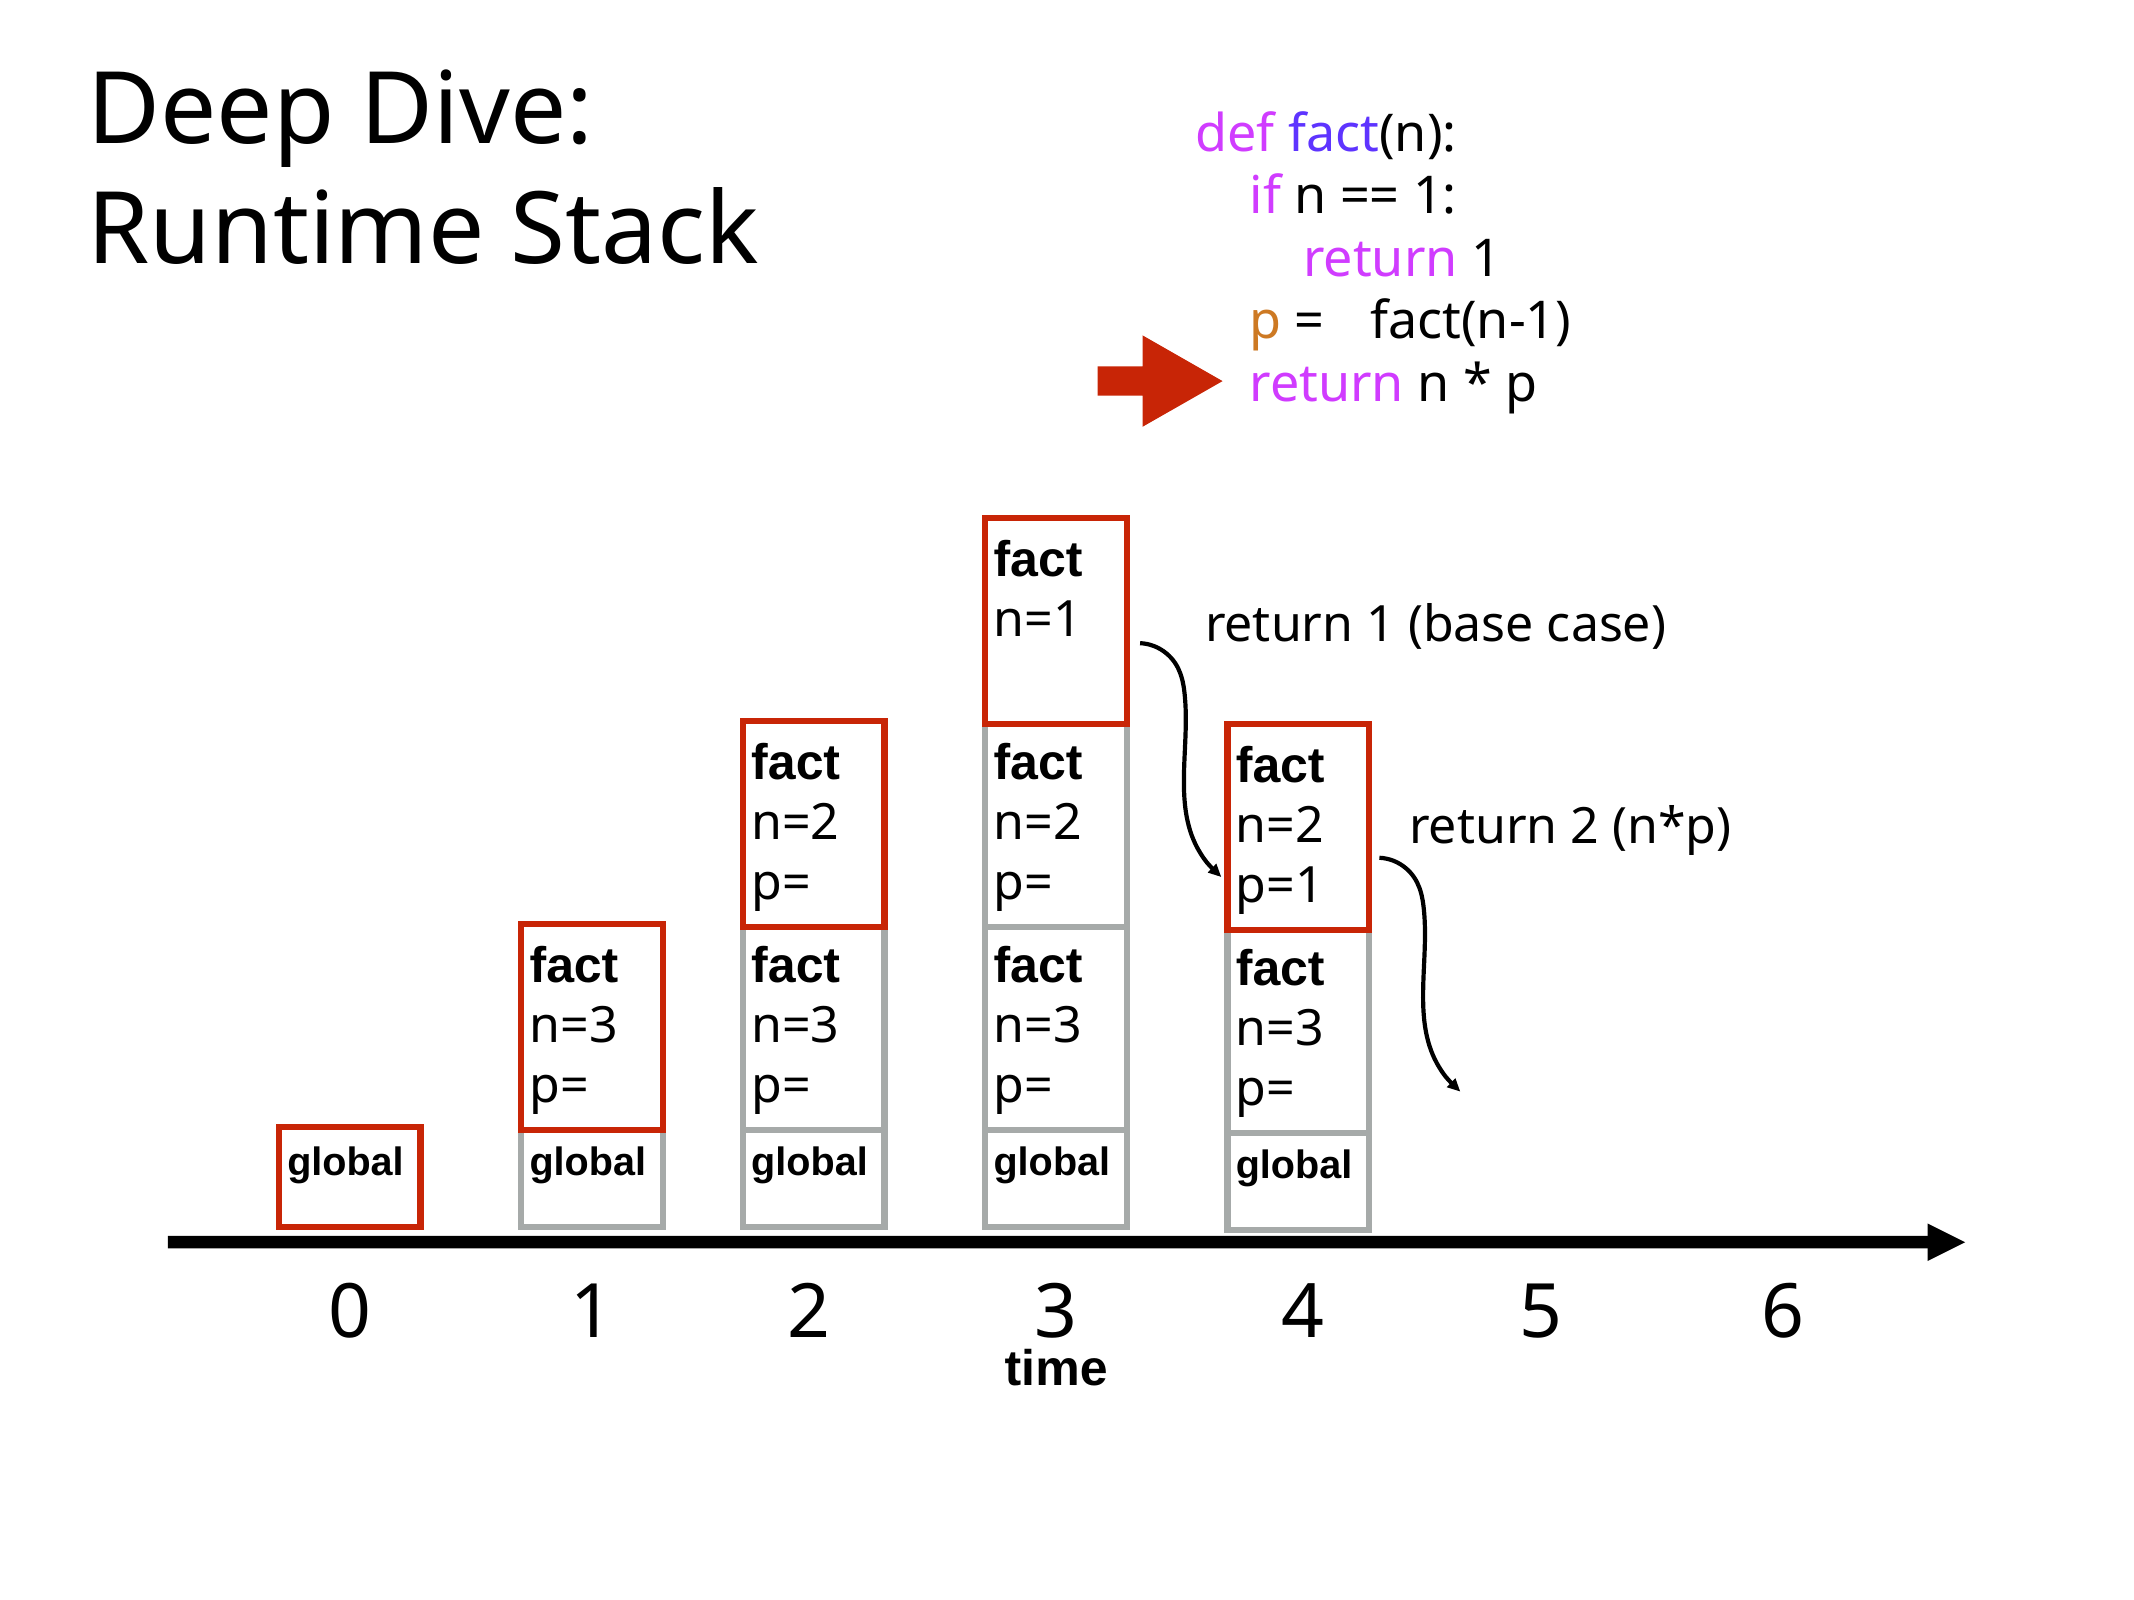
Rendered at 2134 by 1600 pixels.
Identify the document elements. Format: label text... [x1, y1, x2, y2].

text_box fact n=3 p= [1227, 930, 1370, 1133]
text_box [1140, 643, 1222, 877]
text_box 0 [319, 1253, 380, 1361]
text_box global [985, 1130, 1128, 1227]
text_box global [1227, 1133, 1370, 1231]
text_box global [521, 1130, 663, 1227]
text_box fact n=3 p= [742, 927, 885, 1130]
text_box 2 [778, 1253, 839, 1361]
text_box global [278, 1127, 421, 1227]
text_box [167, 1236, 1966, 1249]
text_box global [742, 1130, 885, 1227]
title Deep Dive: Runtime Stack [79, 35, 834, 322]
text_box 6 [1753, 1253, 1814, 1361]
text_box [1379, 857, 1461, 1092]
text_box return 2 (n*p) [1400, 785, 1740, 863]
text_box time [996, 1327, 1116, 1404]
text_box fact n=2 p= [742, 721, 885, 927]
text_box fact n=1 [985, 518, 1128, 724]
text_box fact n=3 p= [985, 927, 1128, 1130]
text_box def fact(n): if n == 1: return 1 p = fact(n-1) return n * p [1187, 91, 2131, 420]
text_box return 1 (base case) [1196, 582, 1675, 660]
text_box 4 [1273, 1253, 1334, 1361]
text_box fact n=2 p=1 [1227, 724, 1370, 930]
text_box 5 [1510, 1253, 1571, 1361]
text_box 3 [1026, 1253, 1086, 1361]
text_box 1 [562, 1253, 622, 1361]
text_box fact n=3 p= [521, 923, 663, 1130]
text_box [1097, 335, 1223, 427]
text_box fact n=2 p= [985, 724, 1128, 927]
